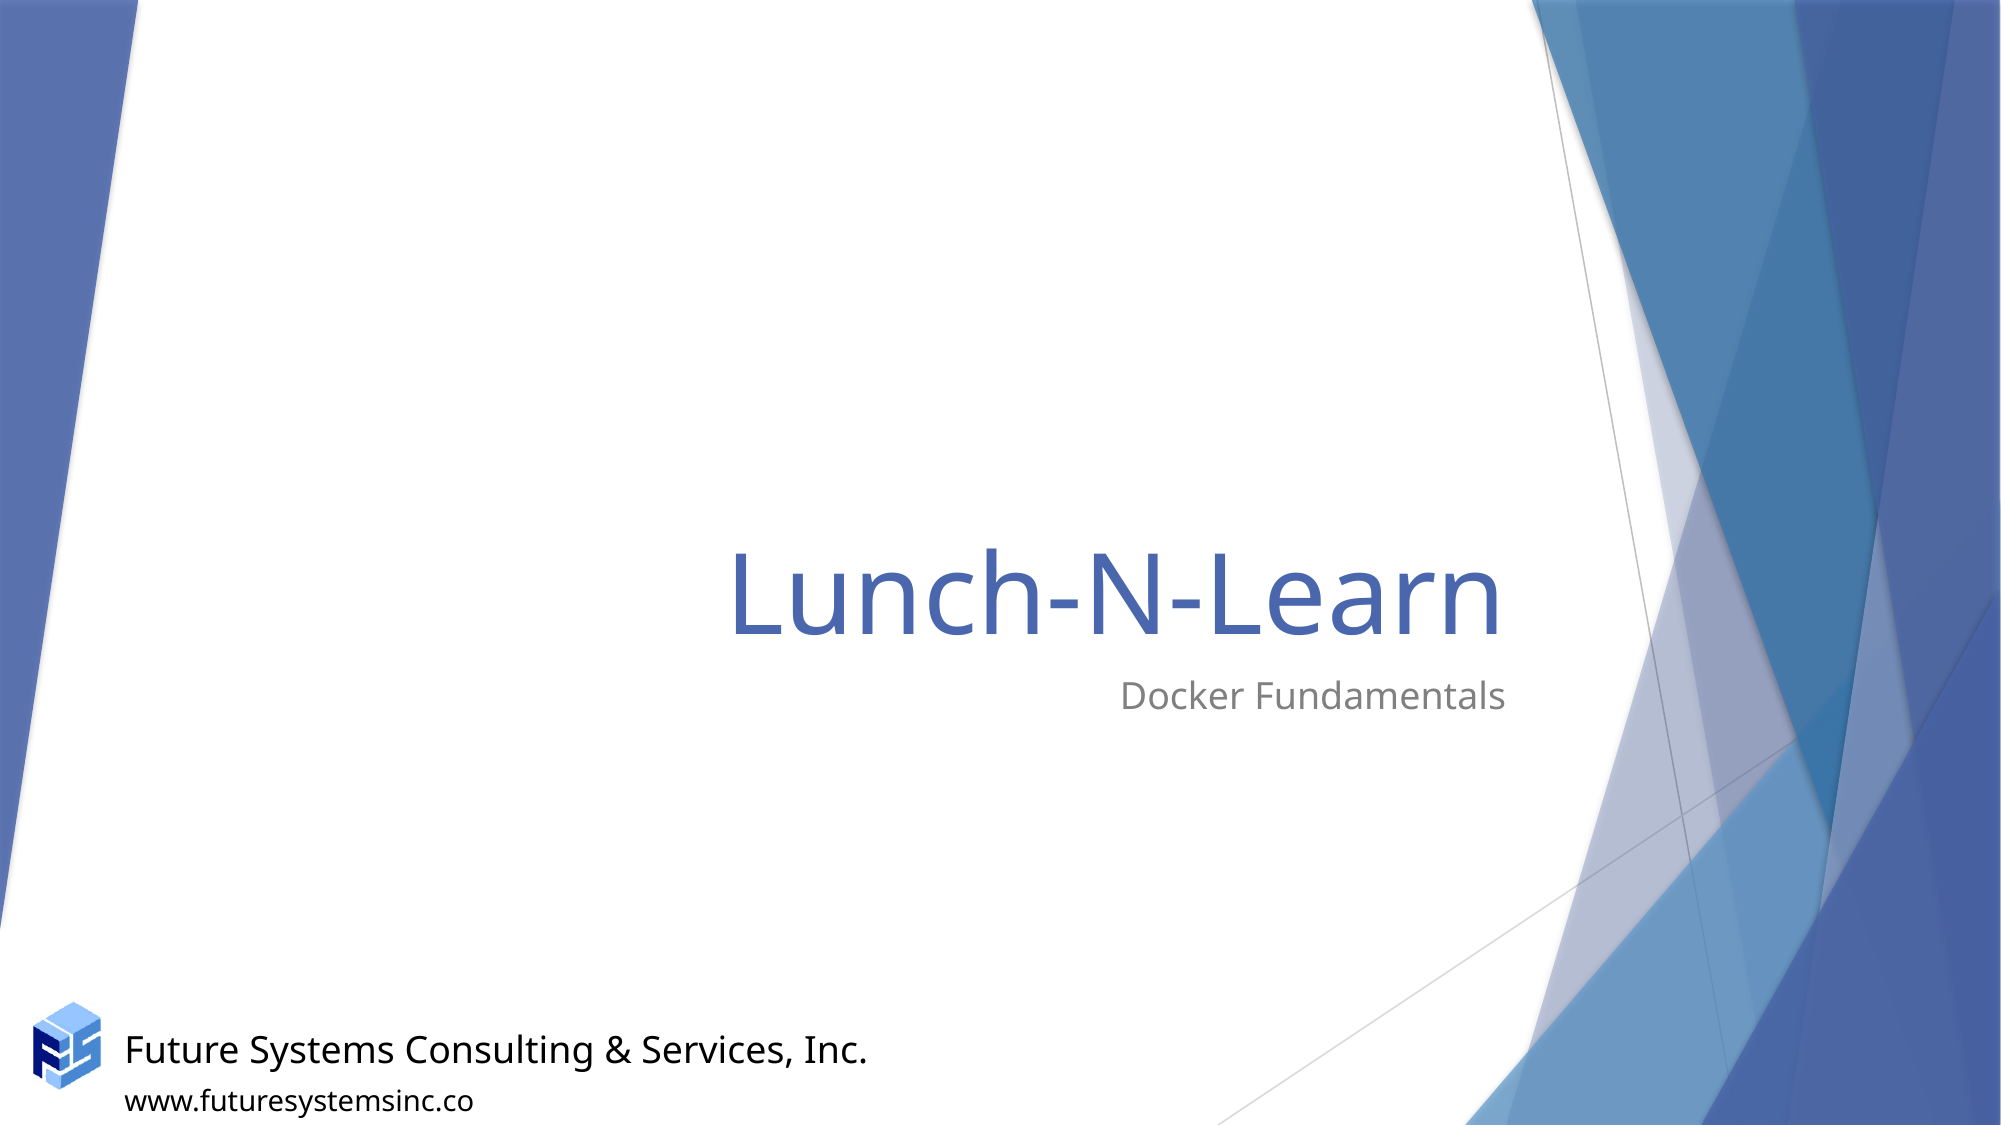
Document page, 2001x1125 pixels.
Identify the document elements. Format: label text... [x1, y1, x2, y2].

subtitle Docker Fundamentals [247, 664, 1522, 845]
title Lunch-N-Learn [247, 394, 1522, 664]
picture [22, 992, 111, 1105]
text_box Future Systems Consulting & Services, Inc. [115, 1018, 1072, 1078]
text_box www.futuresystemsinc.com [109, 1074, 511, 1125]
